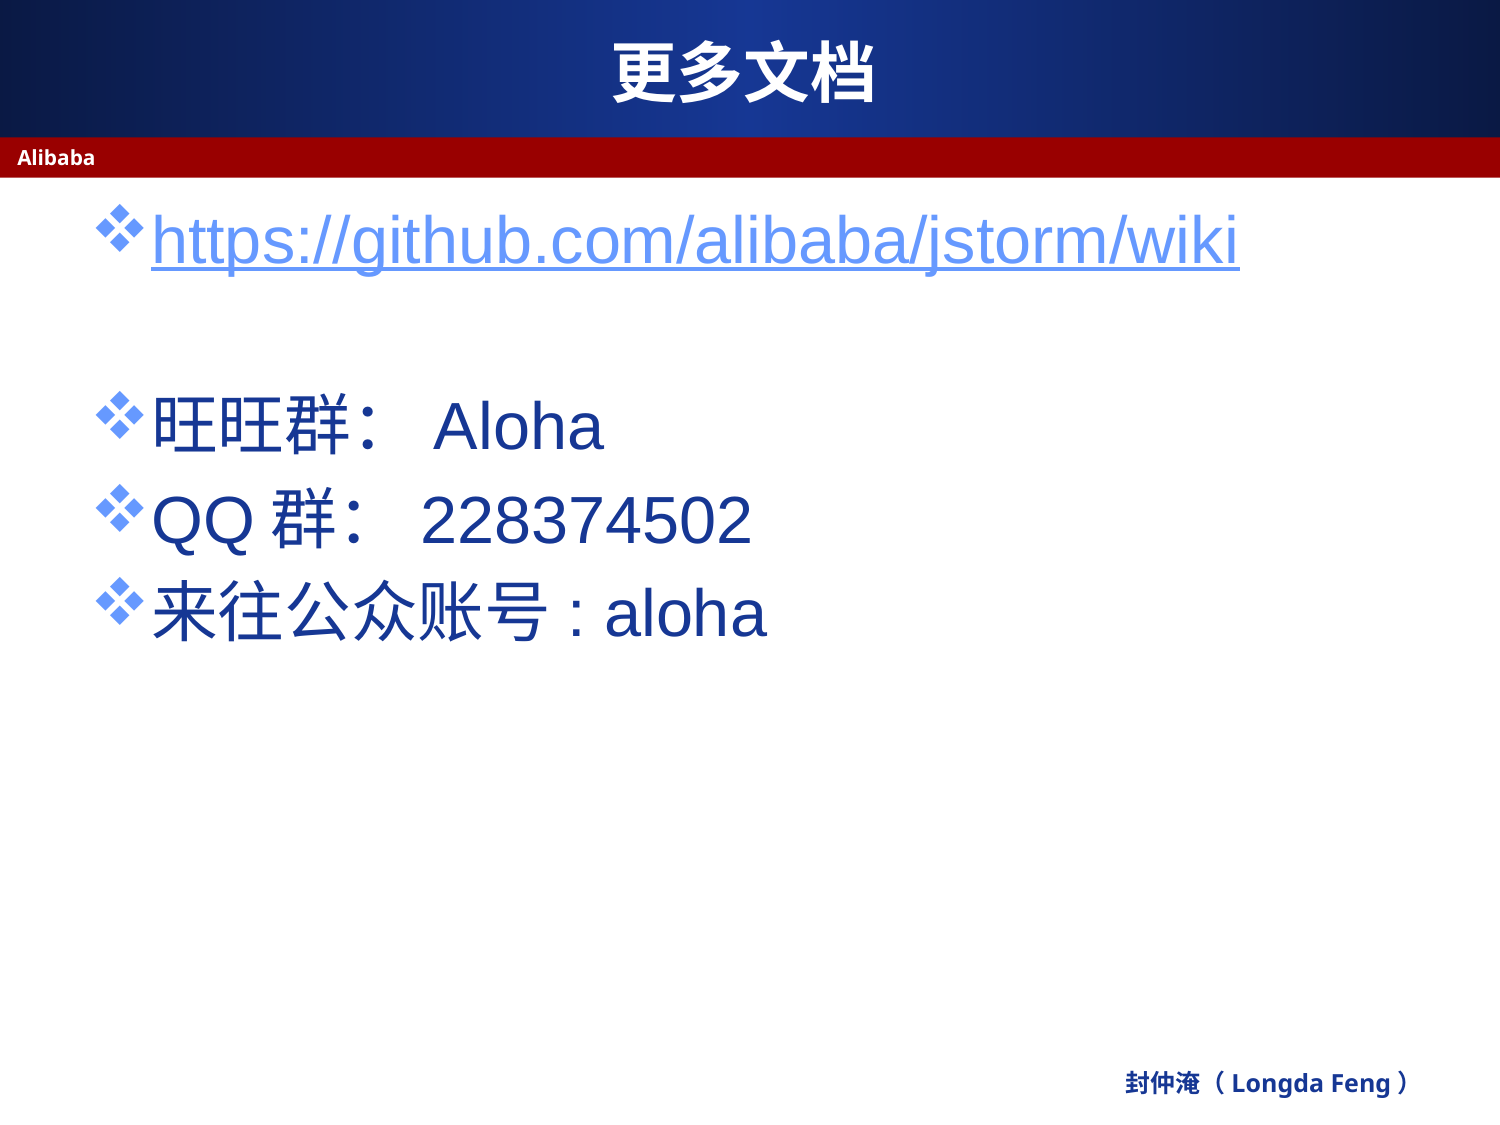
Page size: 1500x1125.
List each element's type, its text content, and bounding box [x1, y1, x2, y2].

list https://github.com/alibaba/jstorm/wiki 旺旺群：Aloha QQ群：228374502 来往公众账号: aloha [75, 189, 1425, 1050]
footer 封仲淹（Longda Feng） [962, 1059, 1438, 1113]
title 更多文档 [50, 24, 1438, 118]
slide_number Alibaba [2, 137, 1390, 175]
